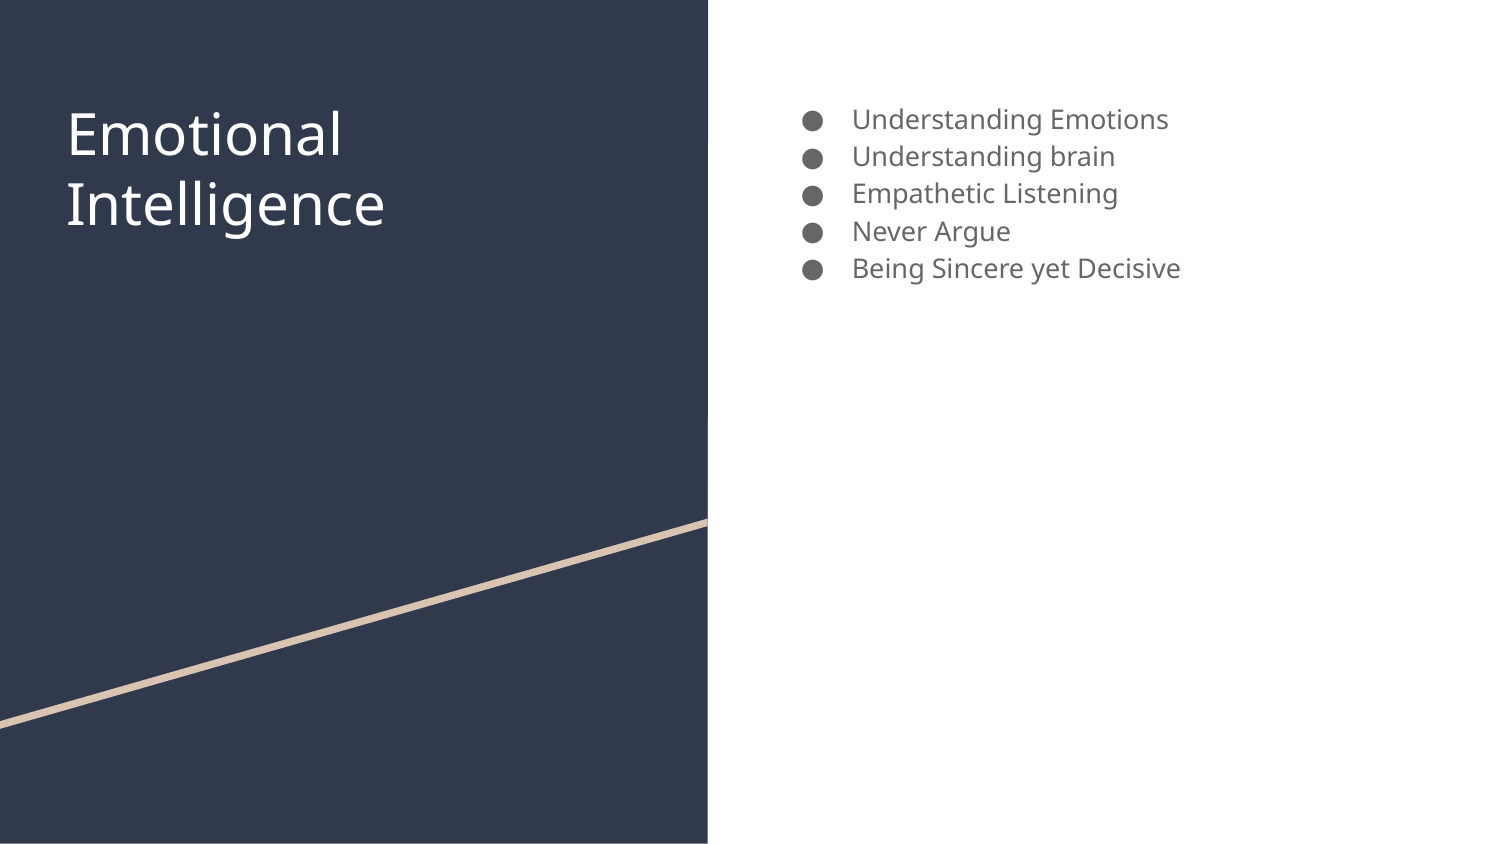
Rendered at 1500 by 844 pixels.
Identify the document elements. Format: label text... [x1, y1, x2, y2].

title Emotional Intelligence [51, 82, 660, 494]
list Understanding Emotions Understanding brain Empathetic Listening Never Argue Being Sincere yet Decisive [761, 82, 1446, 755]
